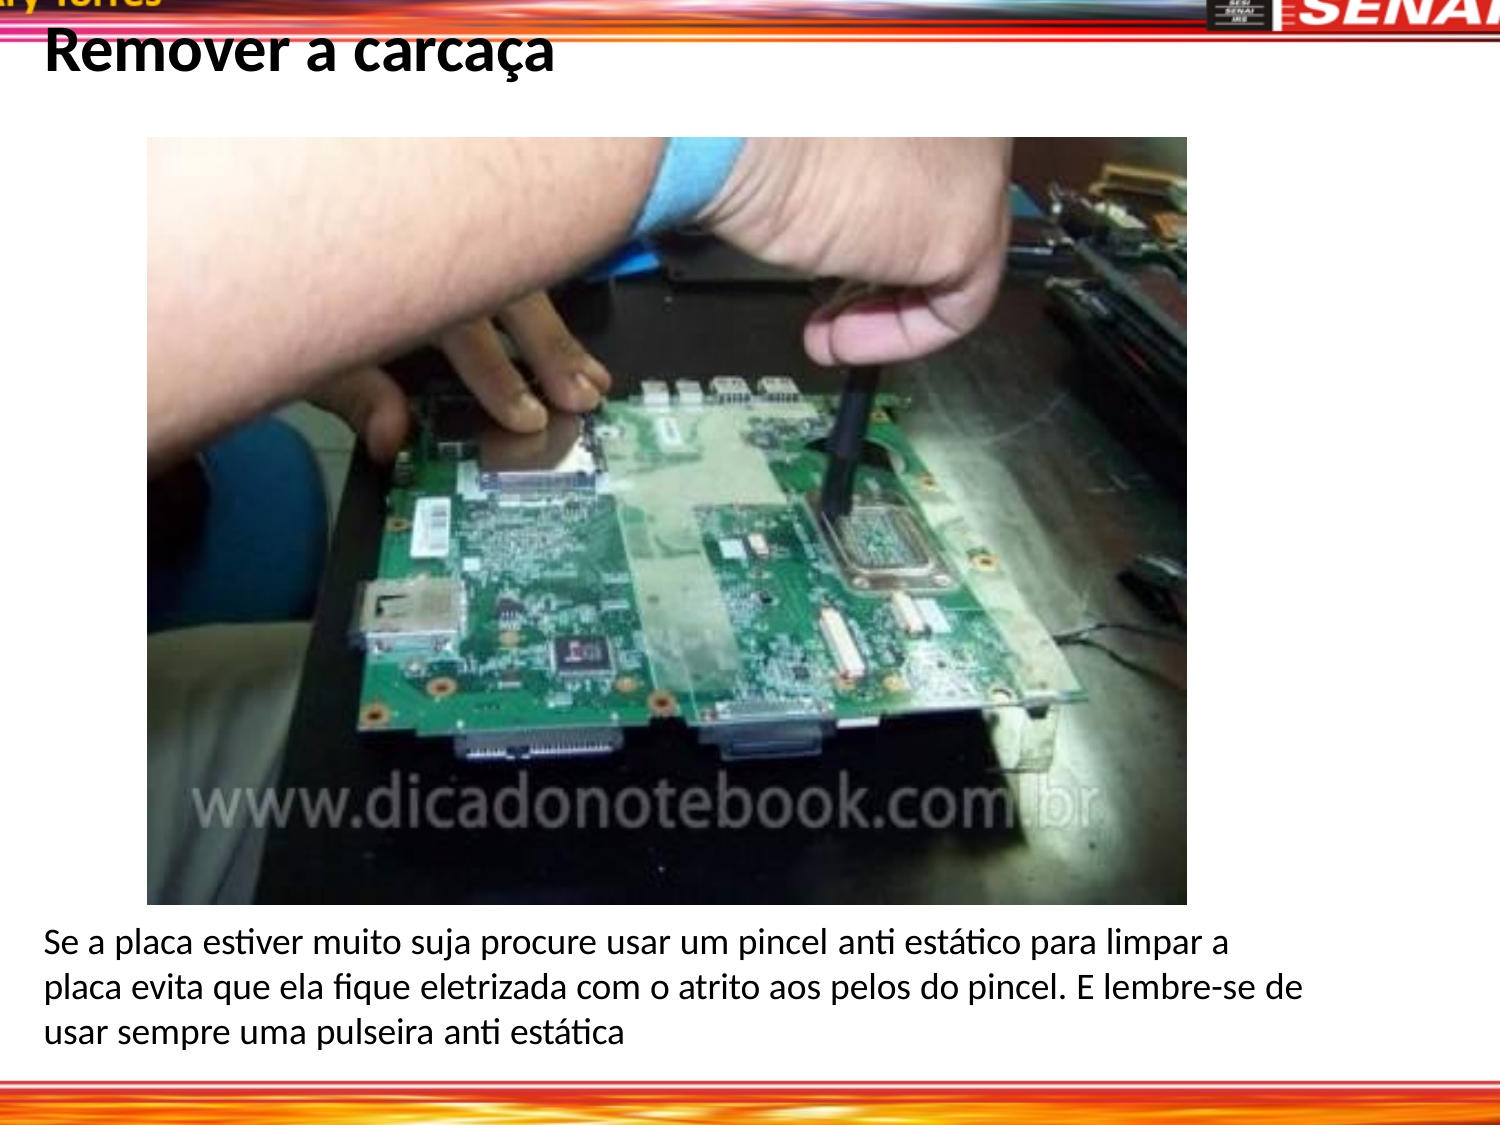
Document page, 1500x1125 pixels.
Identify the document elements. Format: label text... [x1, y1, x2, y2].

picture [0, 0, 1500, 1125]
title Remover a carcaça [42, 2, 563, 193]
text_box Se a placa estiver muito suja procure usar um pincel anti estático para limpar a placa evita que ela fique eletrizada com o atrito aos pelos do pincel. E lembre-se de usar sempre uma pulseira anti estática [41, 914, 1314, 1052]
